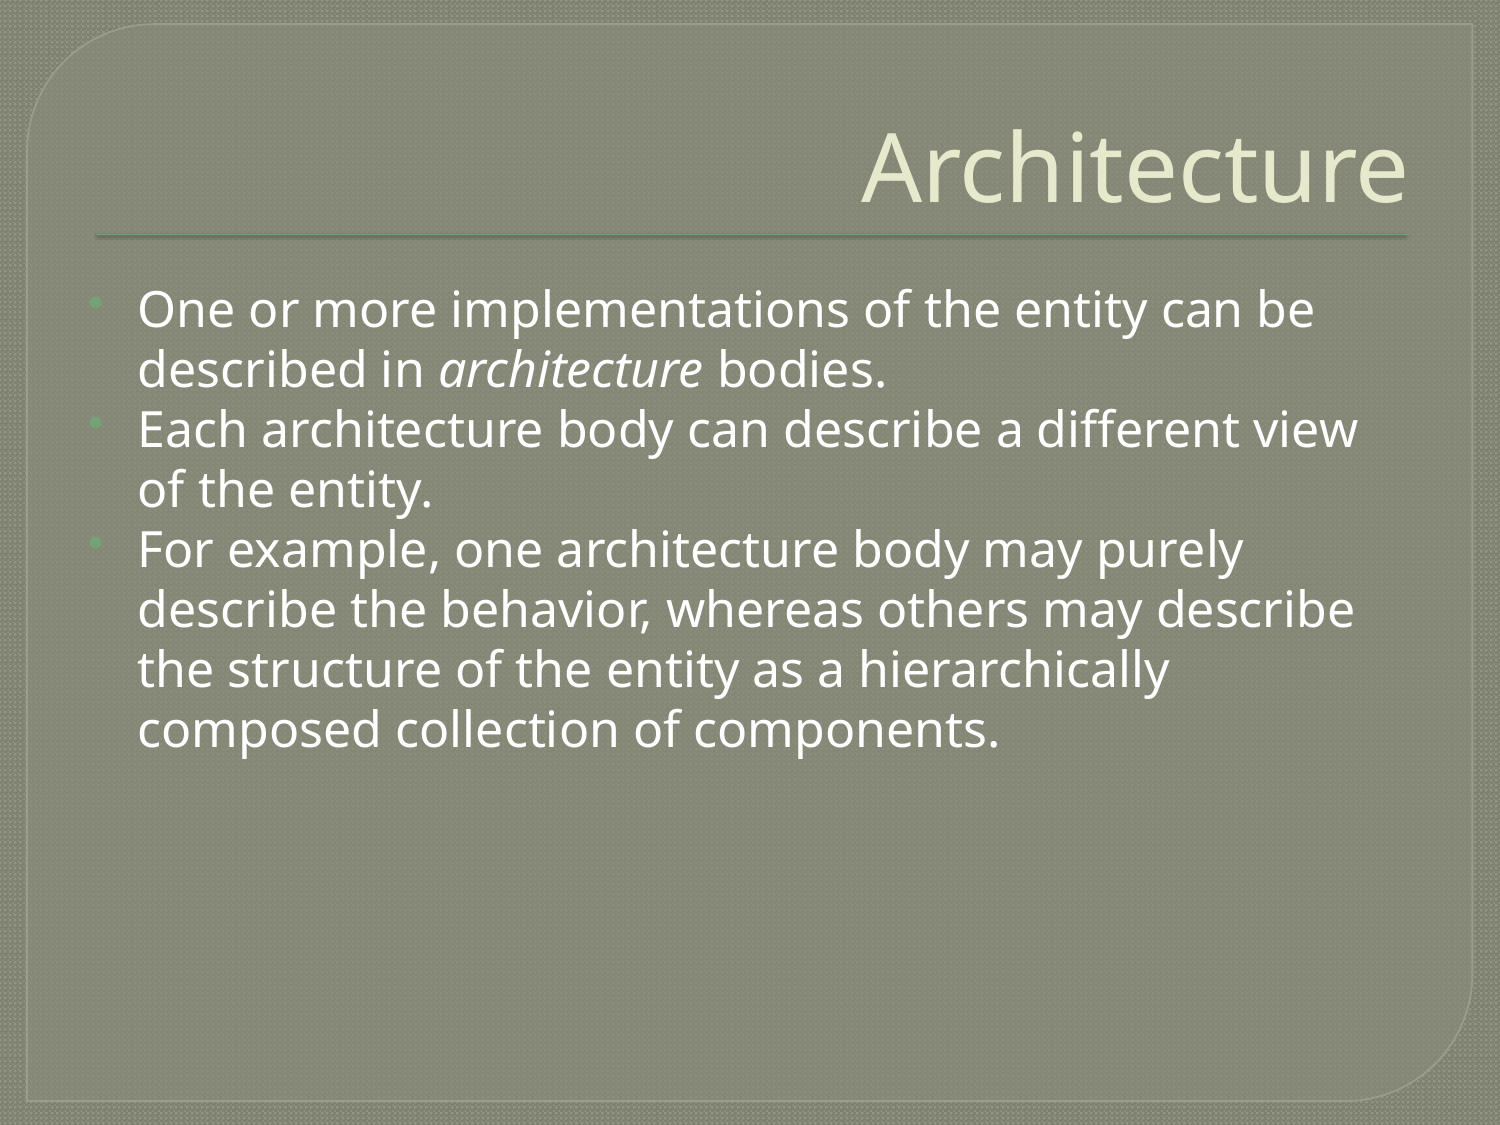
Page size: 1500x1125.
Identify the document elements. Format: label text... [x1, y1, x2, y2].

list One or more implementations of the entity can be described in architecture bodies. Each architecture body can describe a different view of the entity. For example, one architecture body may purely describe the behavior, whereas others may describe the structure of the entity as a hierarchically composed collection of components. [75, 270, 1425, 1013]
title Architecture [75, 41, 1425, 230]
